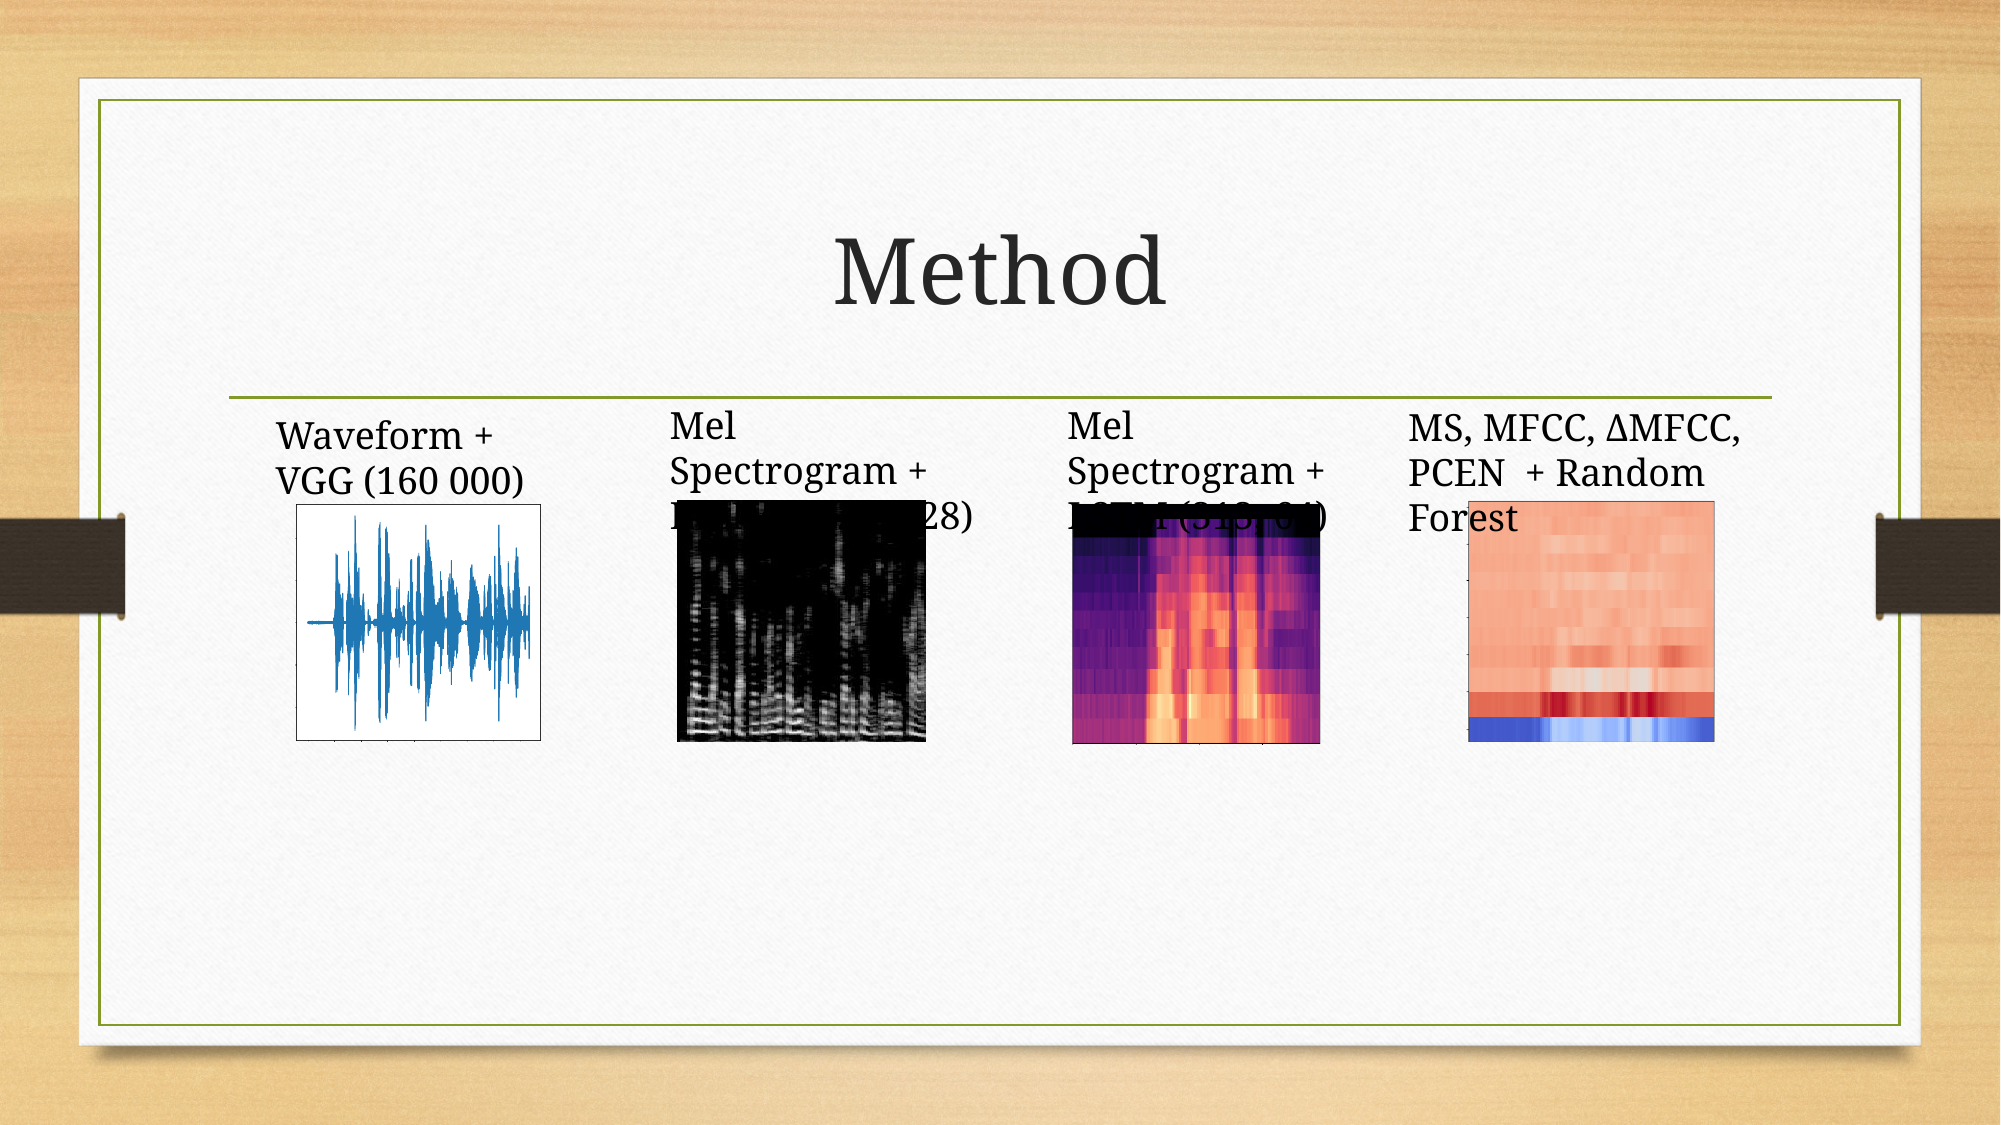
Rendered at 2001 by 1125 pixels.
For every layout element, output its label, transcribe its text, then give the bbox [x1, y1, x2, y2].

text_box Mel Spectrogram + LSTM (313, 64) [1052, 394, 1387, 545]
text_box MS, MFCC, ΔMFCC, PCEN + Random Forest [1393, 396, 1826, 547]
title Method [212, 161, 1788, 375]
picture [0, 0, 2001, 1125]
text_box Waveform + VGG (160 000) [260, 404, 579, 510]
text_box Mel Spectrogram + ResNet (128, 128) [654, 394, 989, 590]
